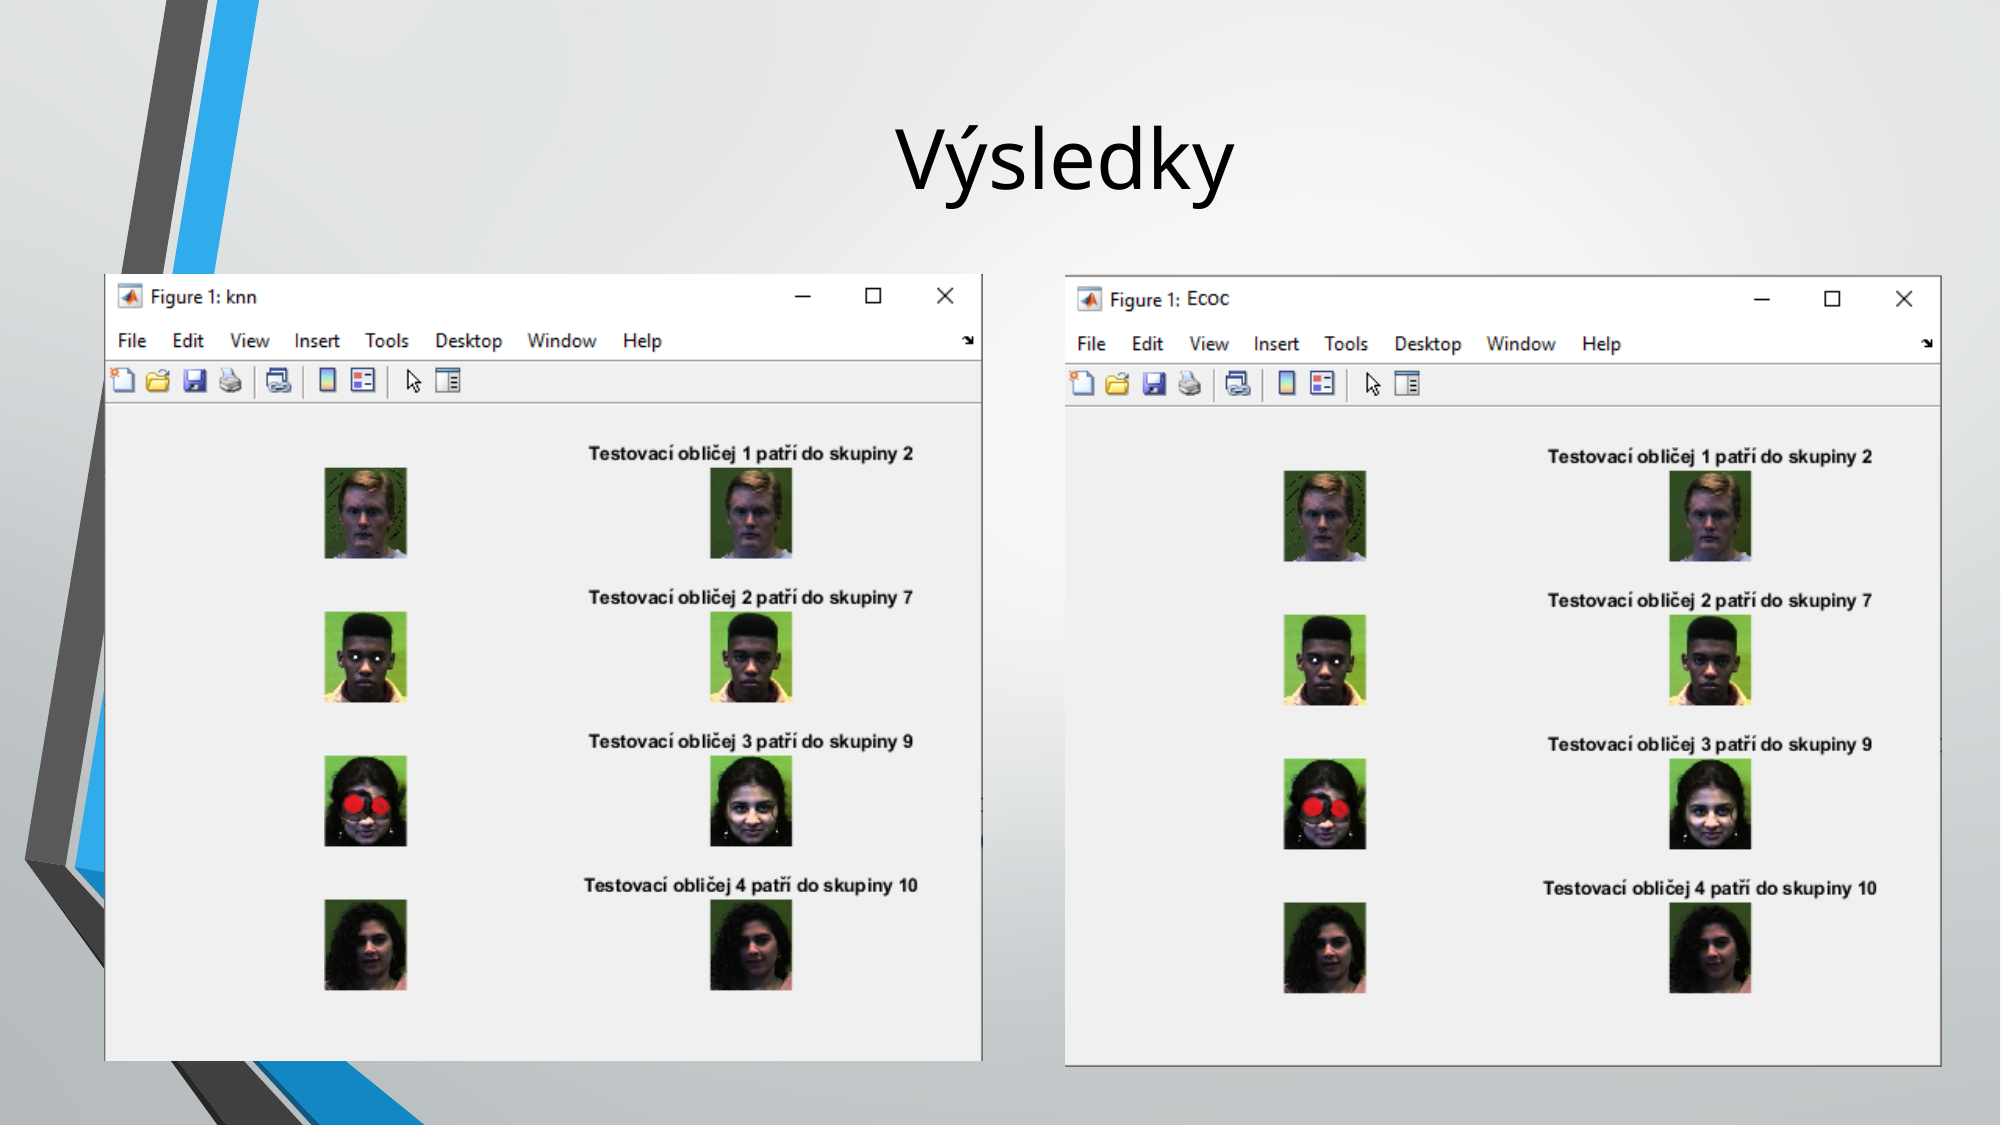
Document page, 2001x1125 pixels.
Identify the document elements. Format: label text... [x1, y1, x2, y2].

picture [104, 274, 984, 1061]
picture [1064, 274, 1942, 1067]
title Výsledky [243, 75, 1887, 239]
